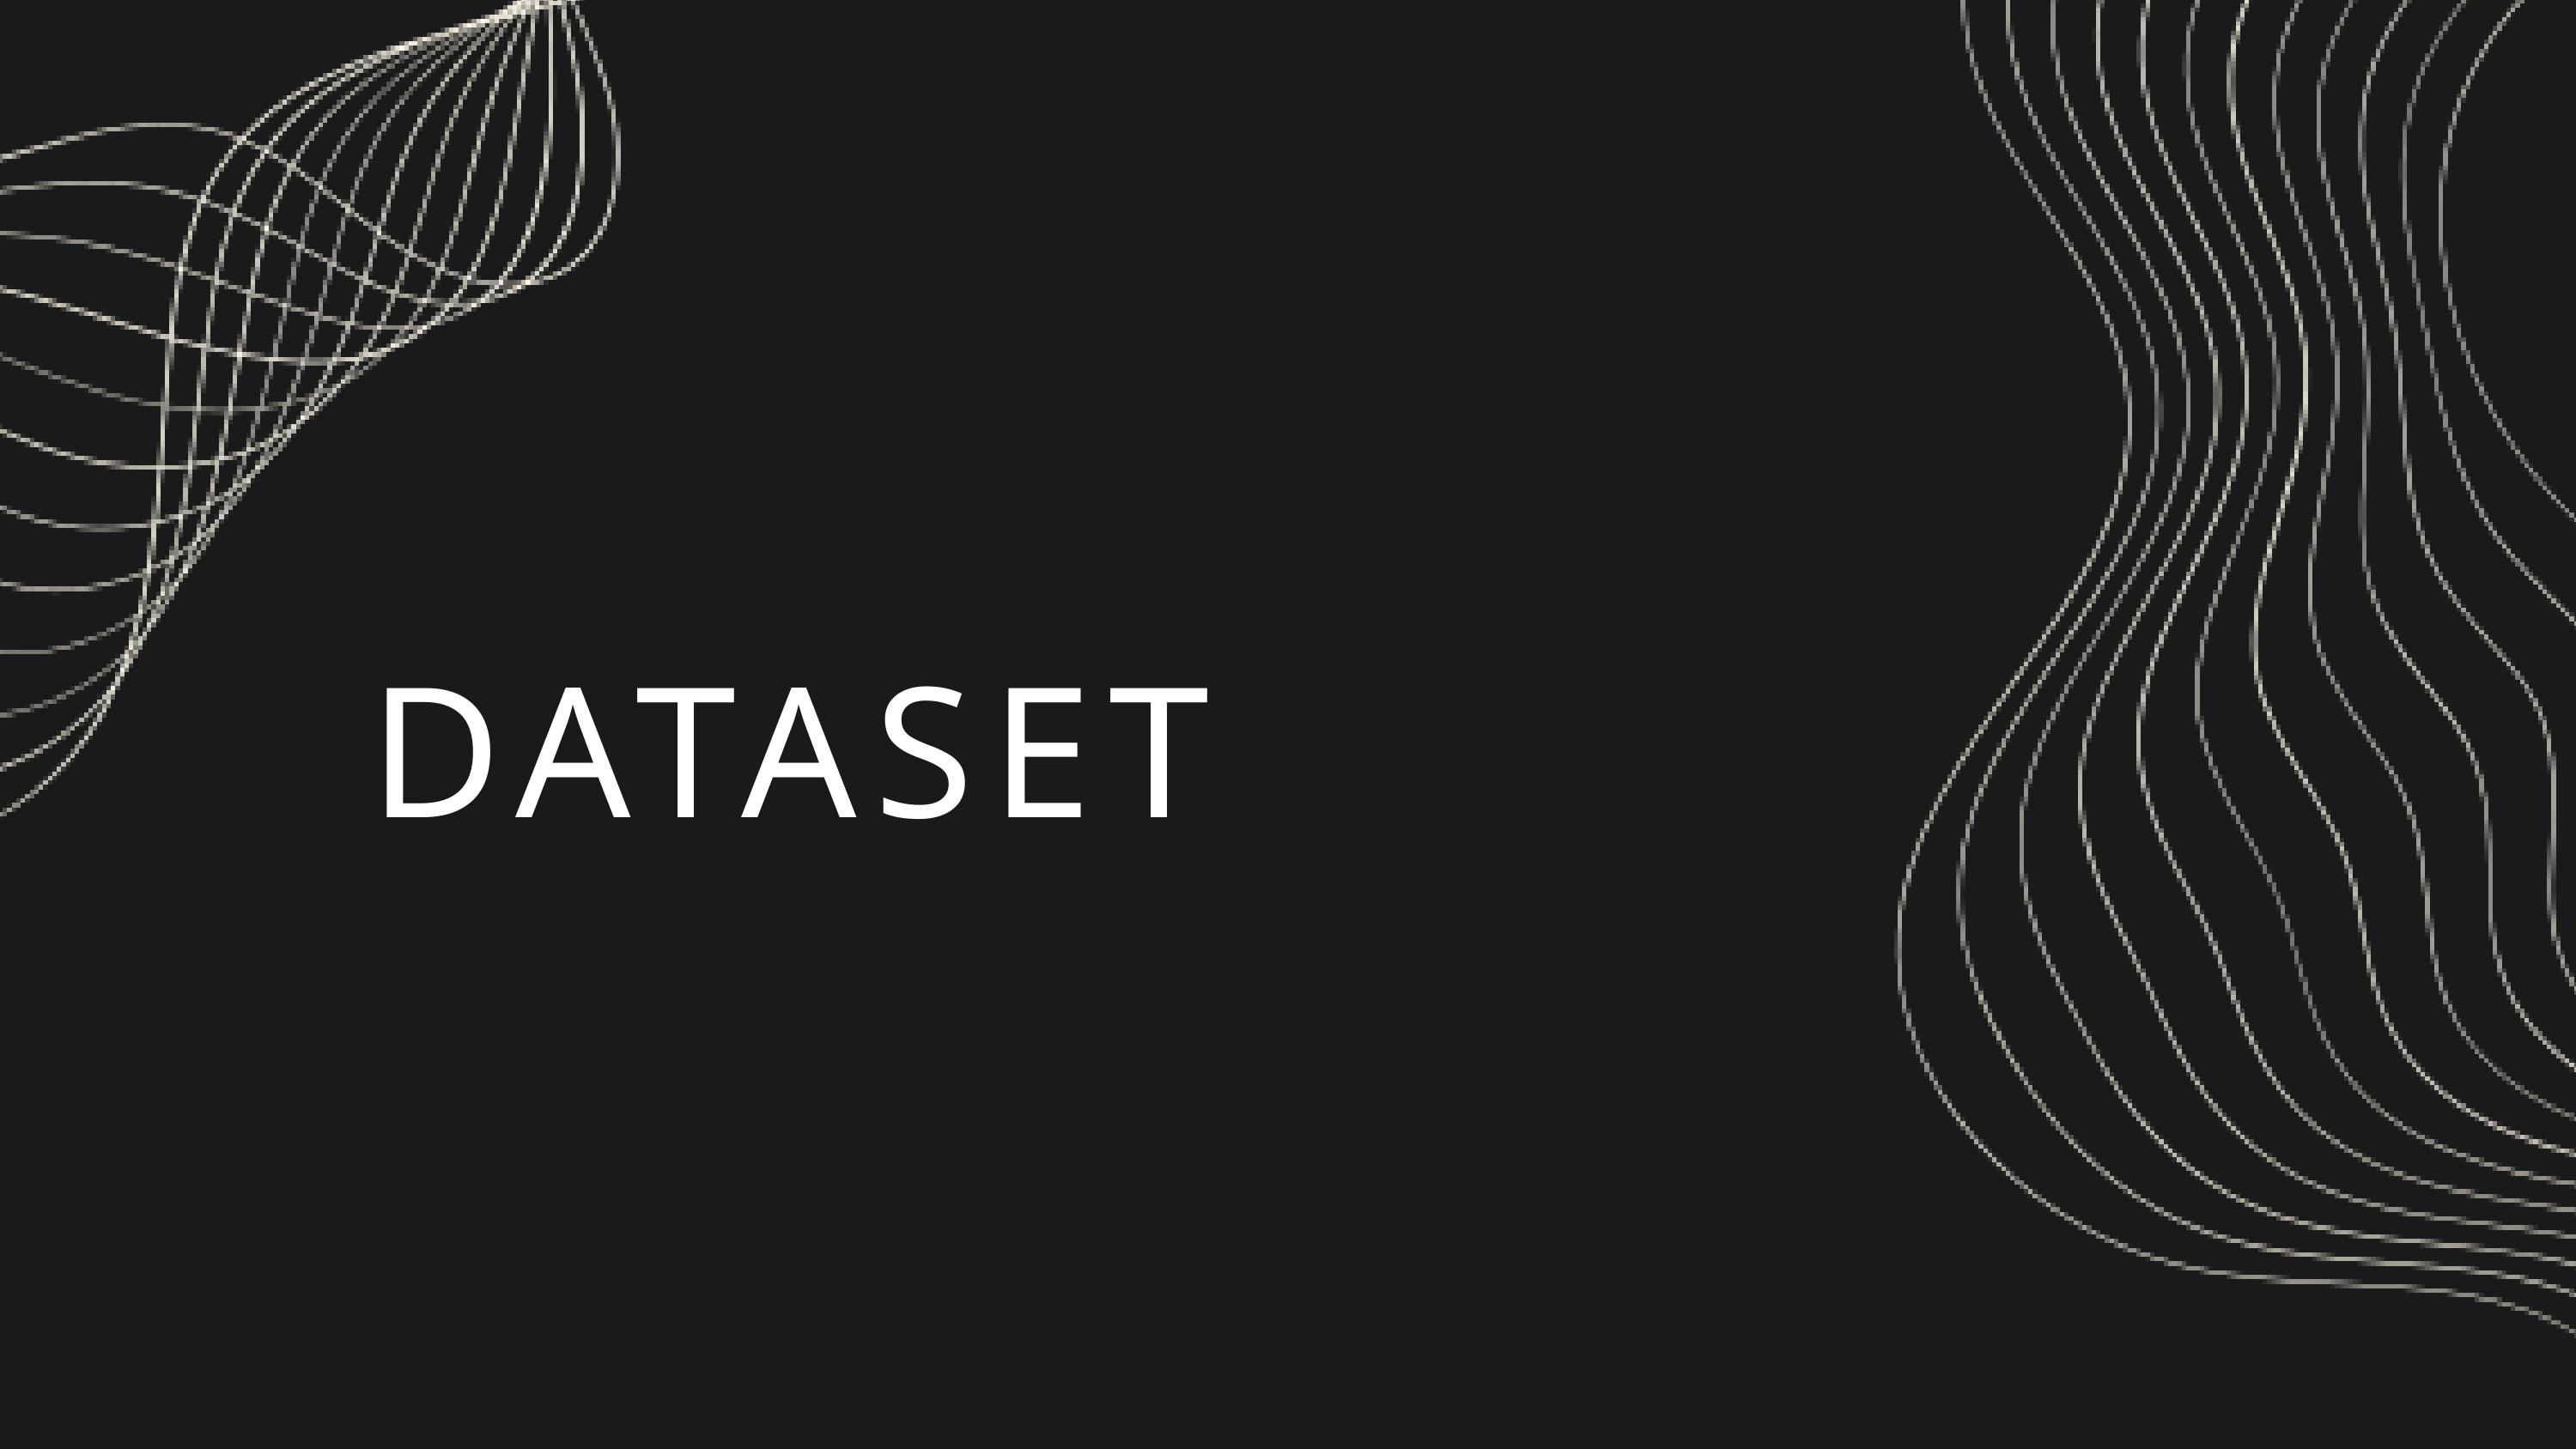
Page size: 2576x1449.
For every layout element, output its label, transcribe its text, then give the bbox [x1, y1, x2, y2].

text_box [0, 0, 1081, 844]
text_box [1893, 0, 2576, 1449]
text_box DATASET [369, 603, 1351, 854]
